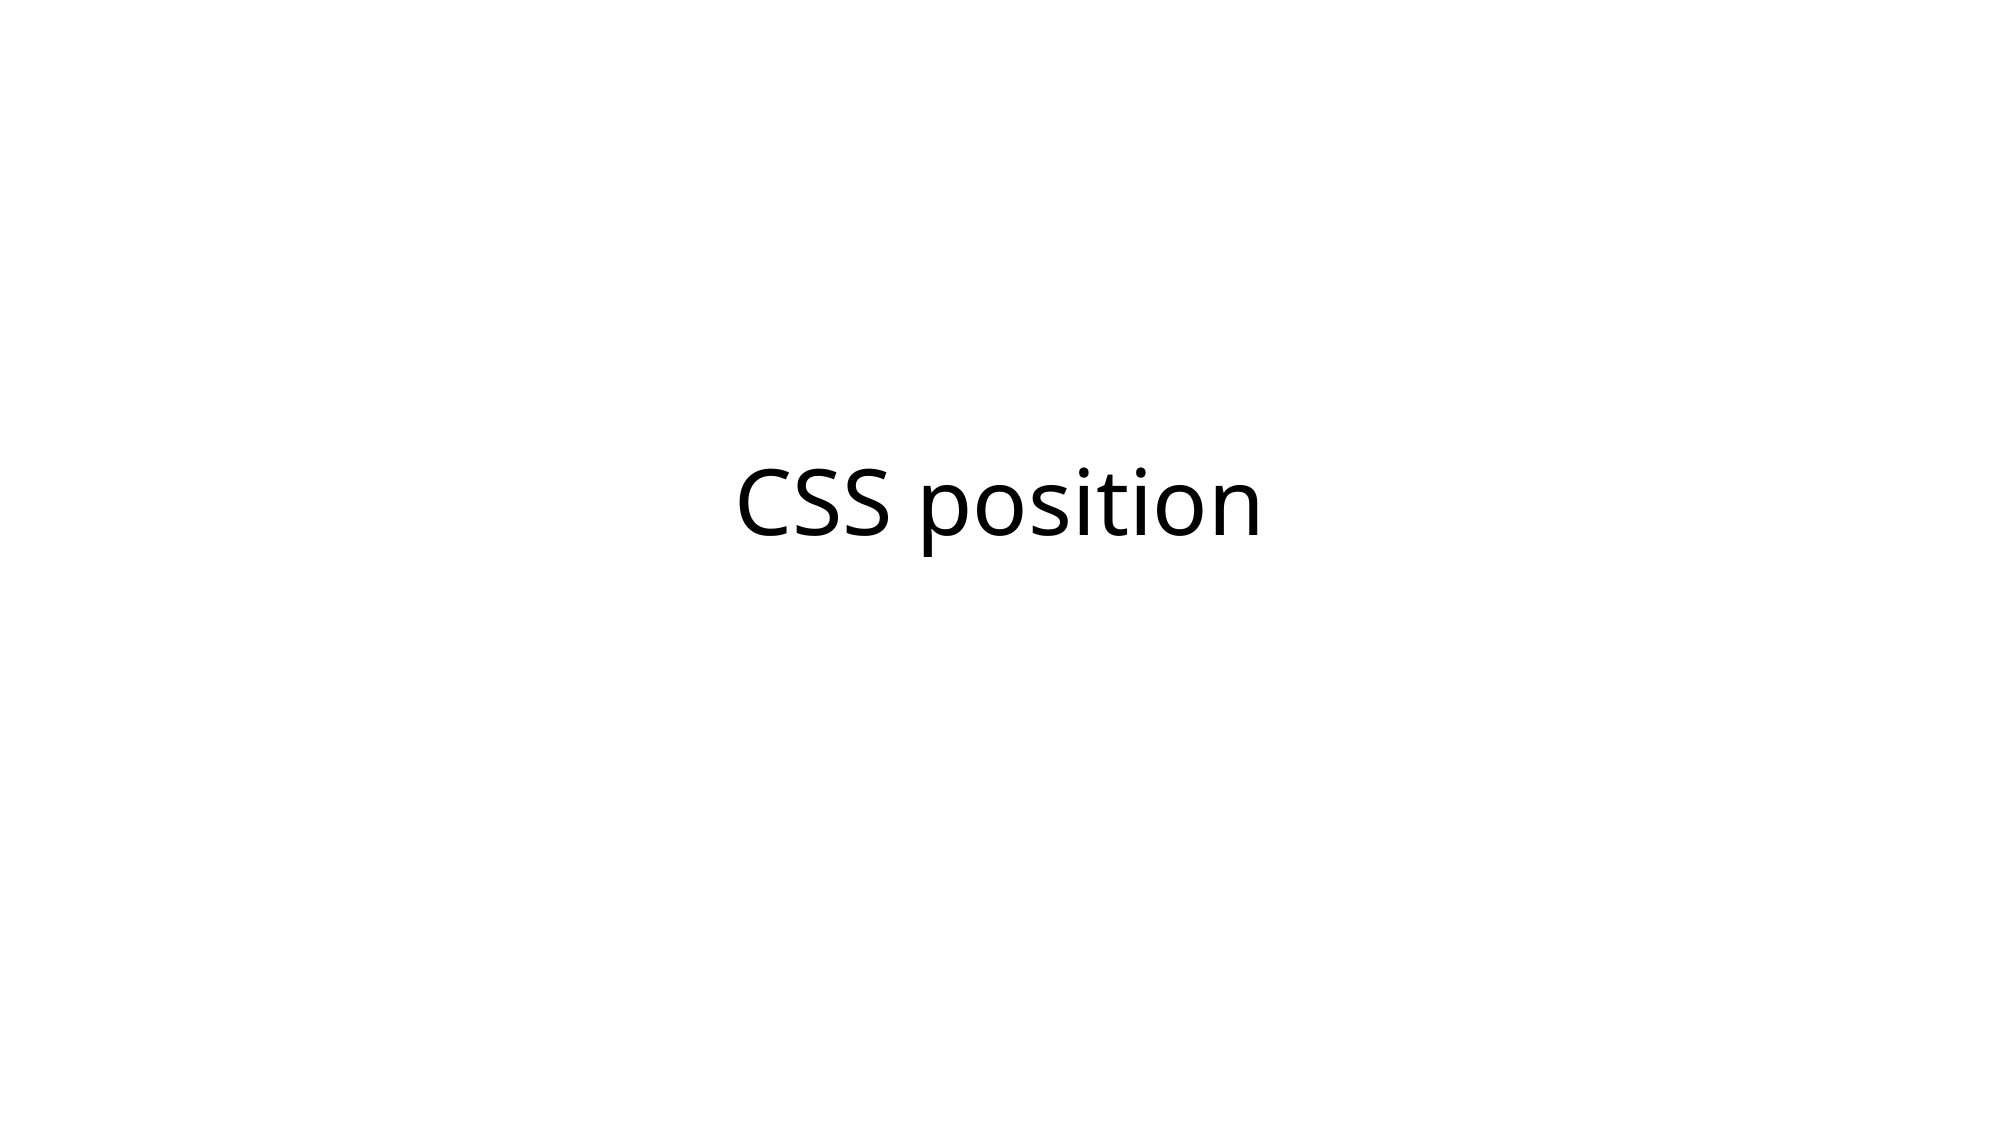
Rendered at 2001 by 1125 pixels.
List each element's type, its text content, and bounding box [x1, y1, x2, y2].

text_box CSS position [403, 436, 1597, 561]
